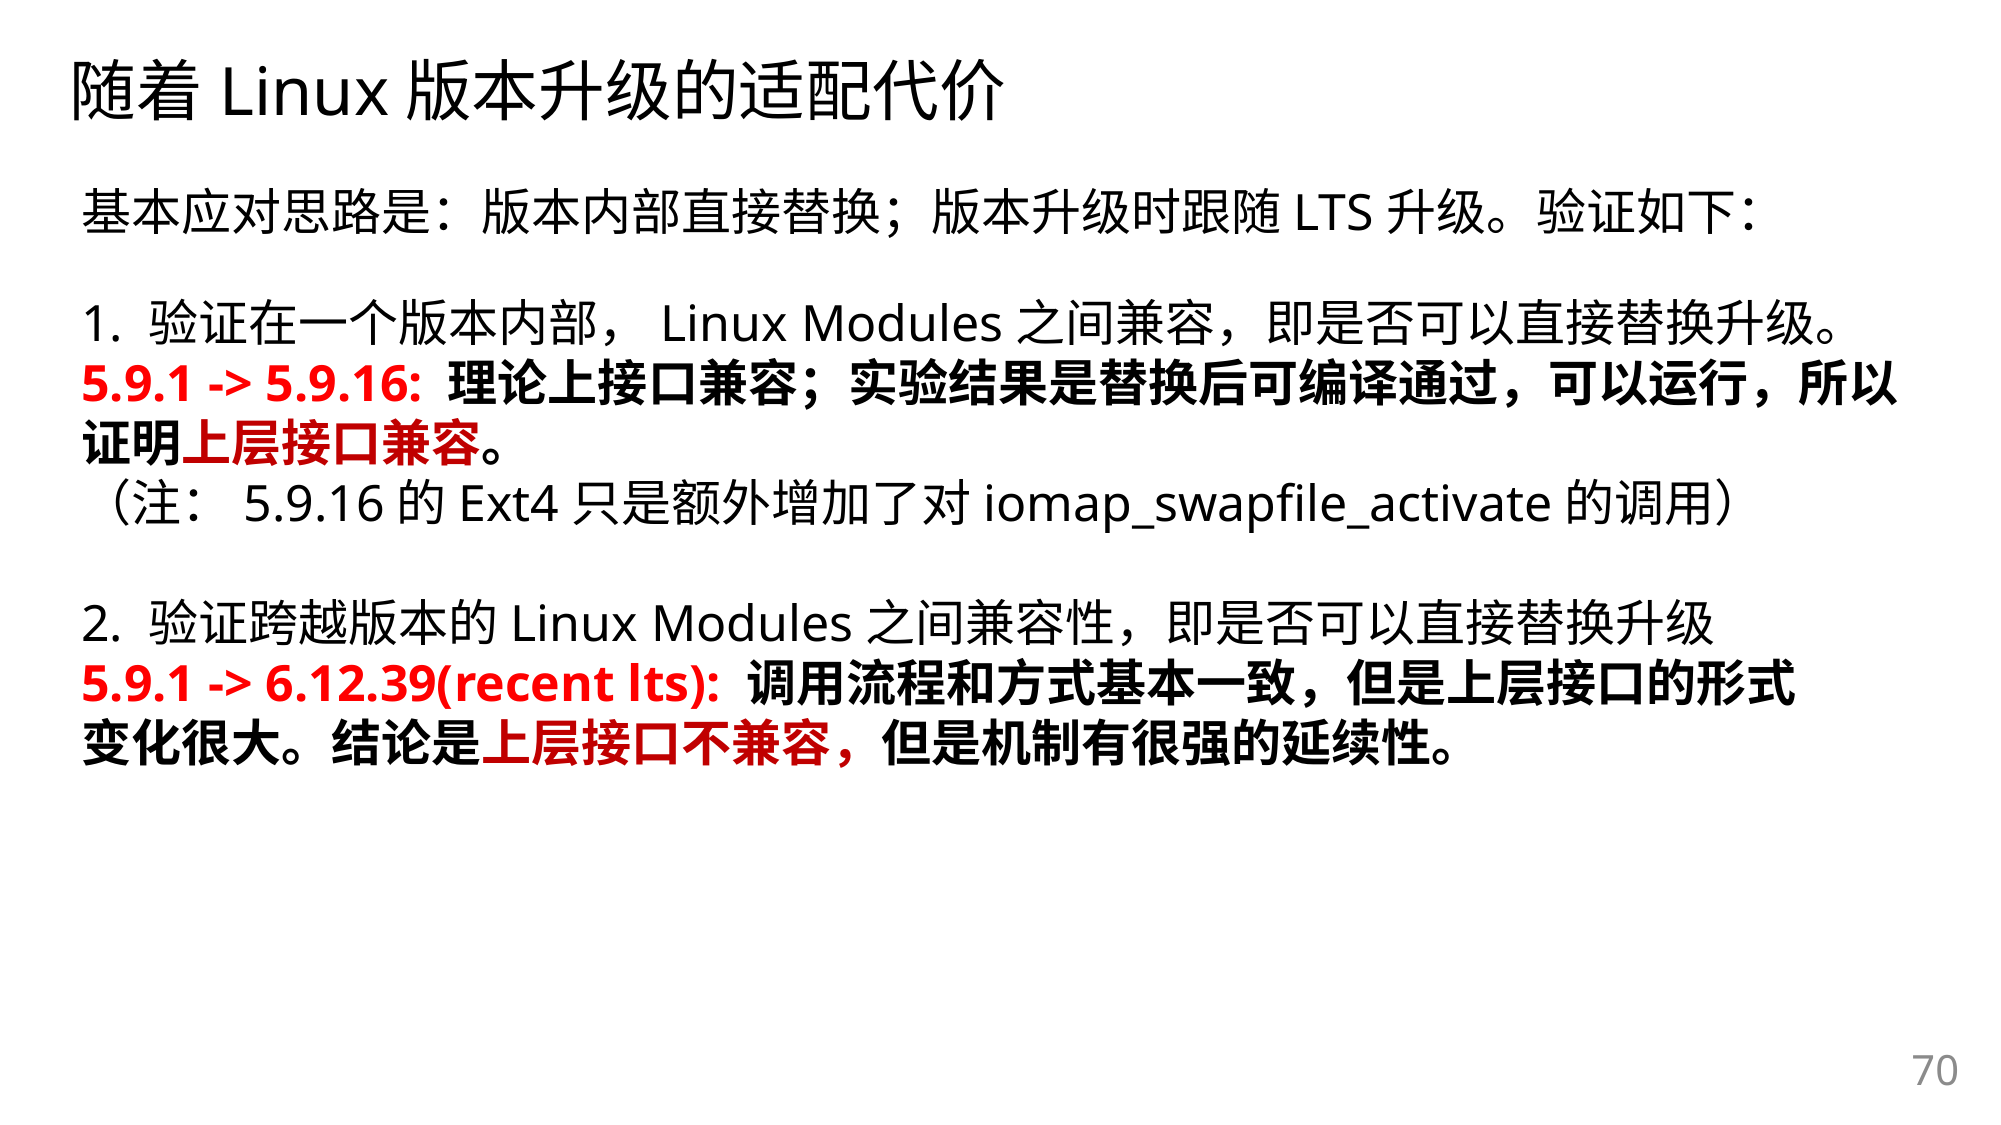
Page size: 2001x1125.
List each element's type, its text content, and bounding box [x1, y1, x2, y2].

text_box 基本应对思路是：版本内部直接替换；版本升级时跟随LTS升级。验证如下： [66, 172, 1786, 248]
text_box 随着Linux版本升级的适配代价 [55, 41, 1910, 136]
slide_number 70 [1524, 1042, 1975, 1103]
text_box 1. 验证在一个版本内部，Linux Modules之间兼容，即是否可以直接替换升级。 5.9.1 -> 5.9.16: 理论上接口兼容；实验结果是替换后可编译通过，可以运行，所以证明上层接口兼容。 （注：5.9.16的Ext4只是额外增加了对iomap_swapfile_activate的调用） 2. 验证跨越版本的Linux Modules之间兼容性，即是否可以直接替换升级 5.9.1 -> 6.12.39(recent lts): 调用流程和方式基本一致，但是上层接口的形式 变化很大。结论是上层接口不兼容，但是机制有很强的延续性。 [66, 283, 1945, 779]
